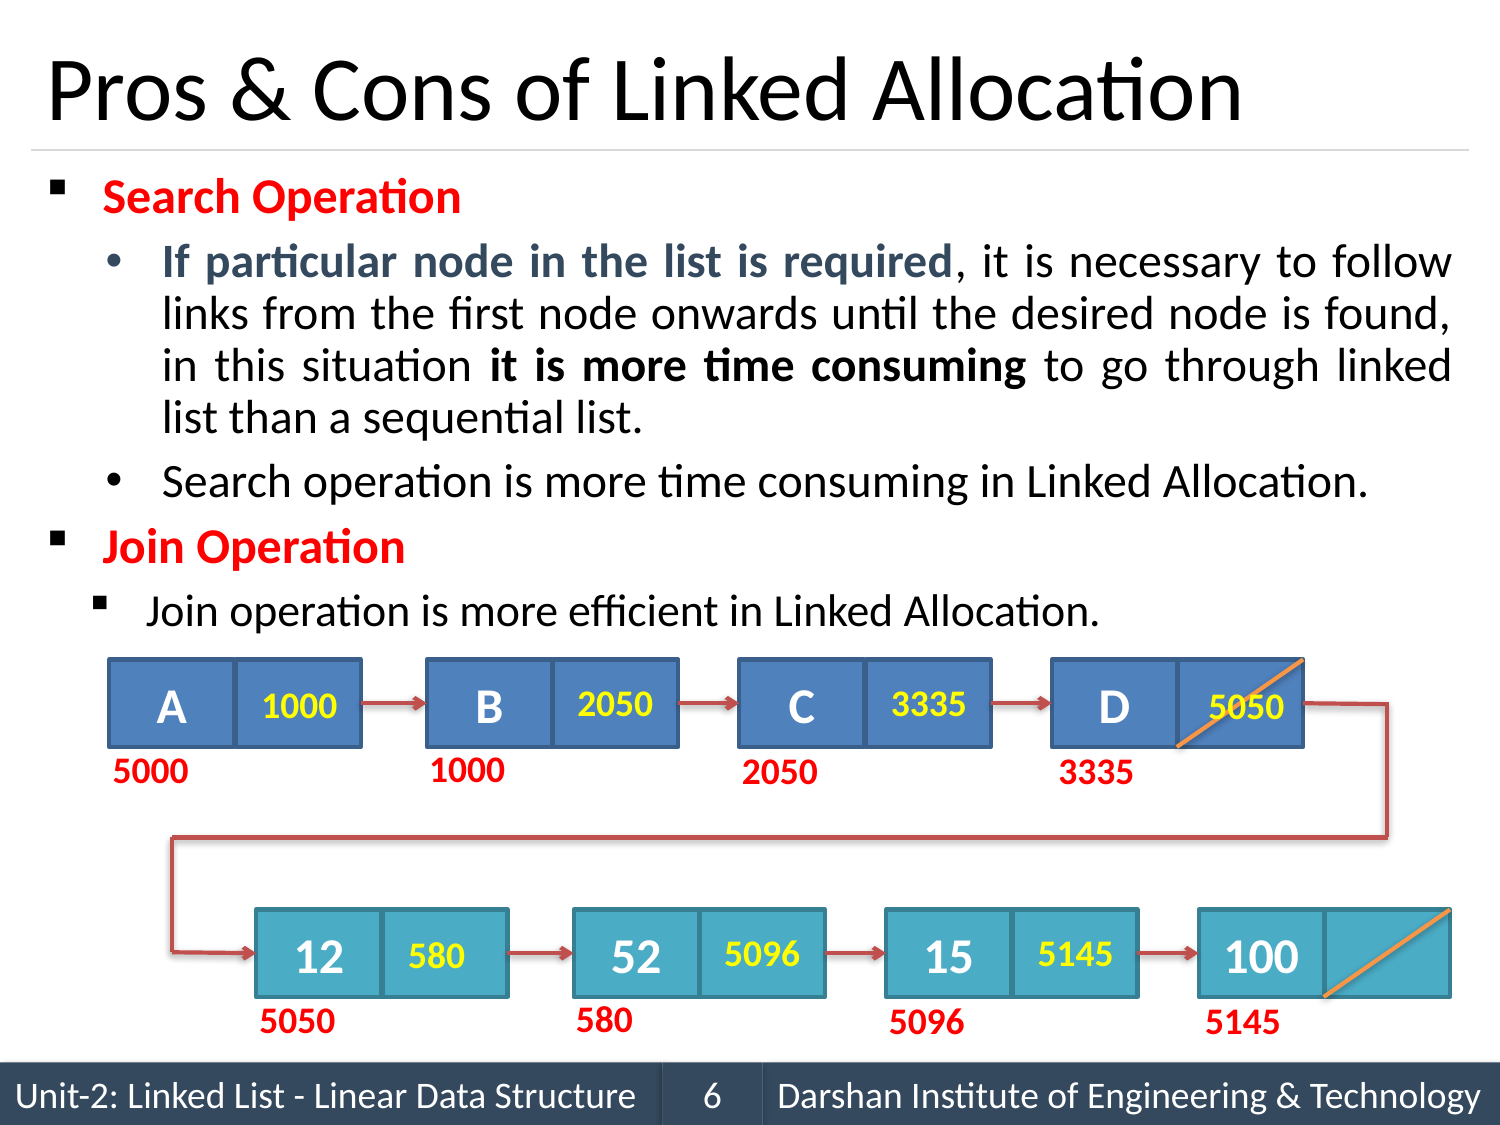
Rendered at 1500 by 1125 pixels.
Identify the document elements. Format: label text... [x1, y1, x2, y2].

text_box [108, 659, 361, 748]
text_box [1051, 659, 1174, 748]
text_box 5000 [97, 739, 204, 799]
text_box 580 [561, 987, 648, 1047]
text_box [1323, 909, 1451, 998]
list Search Operation If particular node in the list is required, it is necessary to follow links from the first node onwards until the desired node is found, in this situation it is more time consuming to go through linked list than a sequential list. Search operation is more time consuming in Linked Allocation. Join Operation Join operation is more efficient in Linked Allocation. [31, 162, 1469, 785]
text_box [1176, 659, 1304, 748]
title Pros & Cons of Linked Allocation [31, 17, 1469, 150]
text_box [1198, 909, 1321, 998]
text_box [738, 659, 991, 748]
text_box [426, 659, 679, 748]
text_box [573, 909, 826, 998]
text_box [255, 909, 508, 998]
text_box 3335 [1043, 739, 1150, 800]
text_box 5096 [874, 989, 980, 1050]
text_box 5050 [244, 989, 351, 1049]
text_box 1000 [414, 737, 521, 797]
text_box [885, 909, 1138, 998]
text_box 5145 [1190, 989, 1297, 1050]
text_box 2050 [727, 739, 833, 800]
